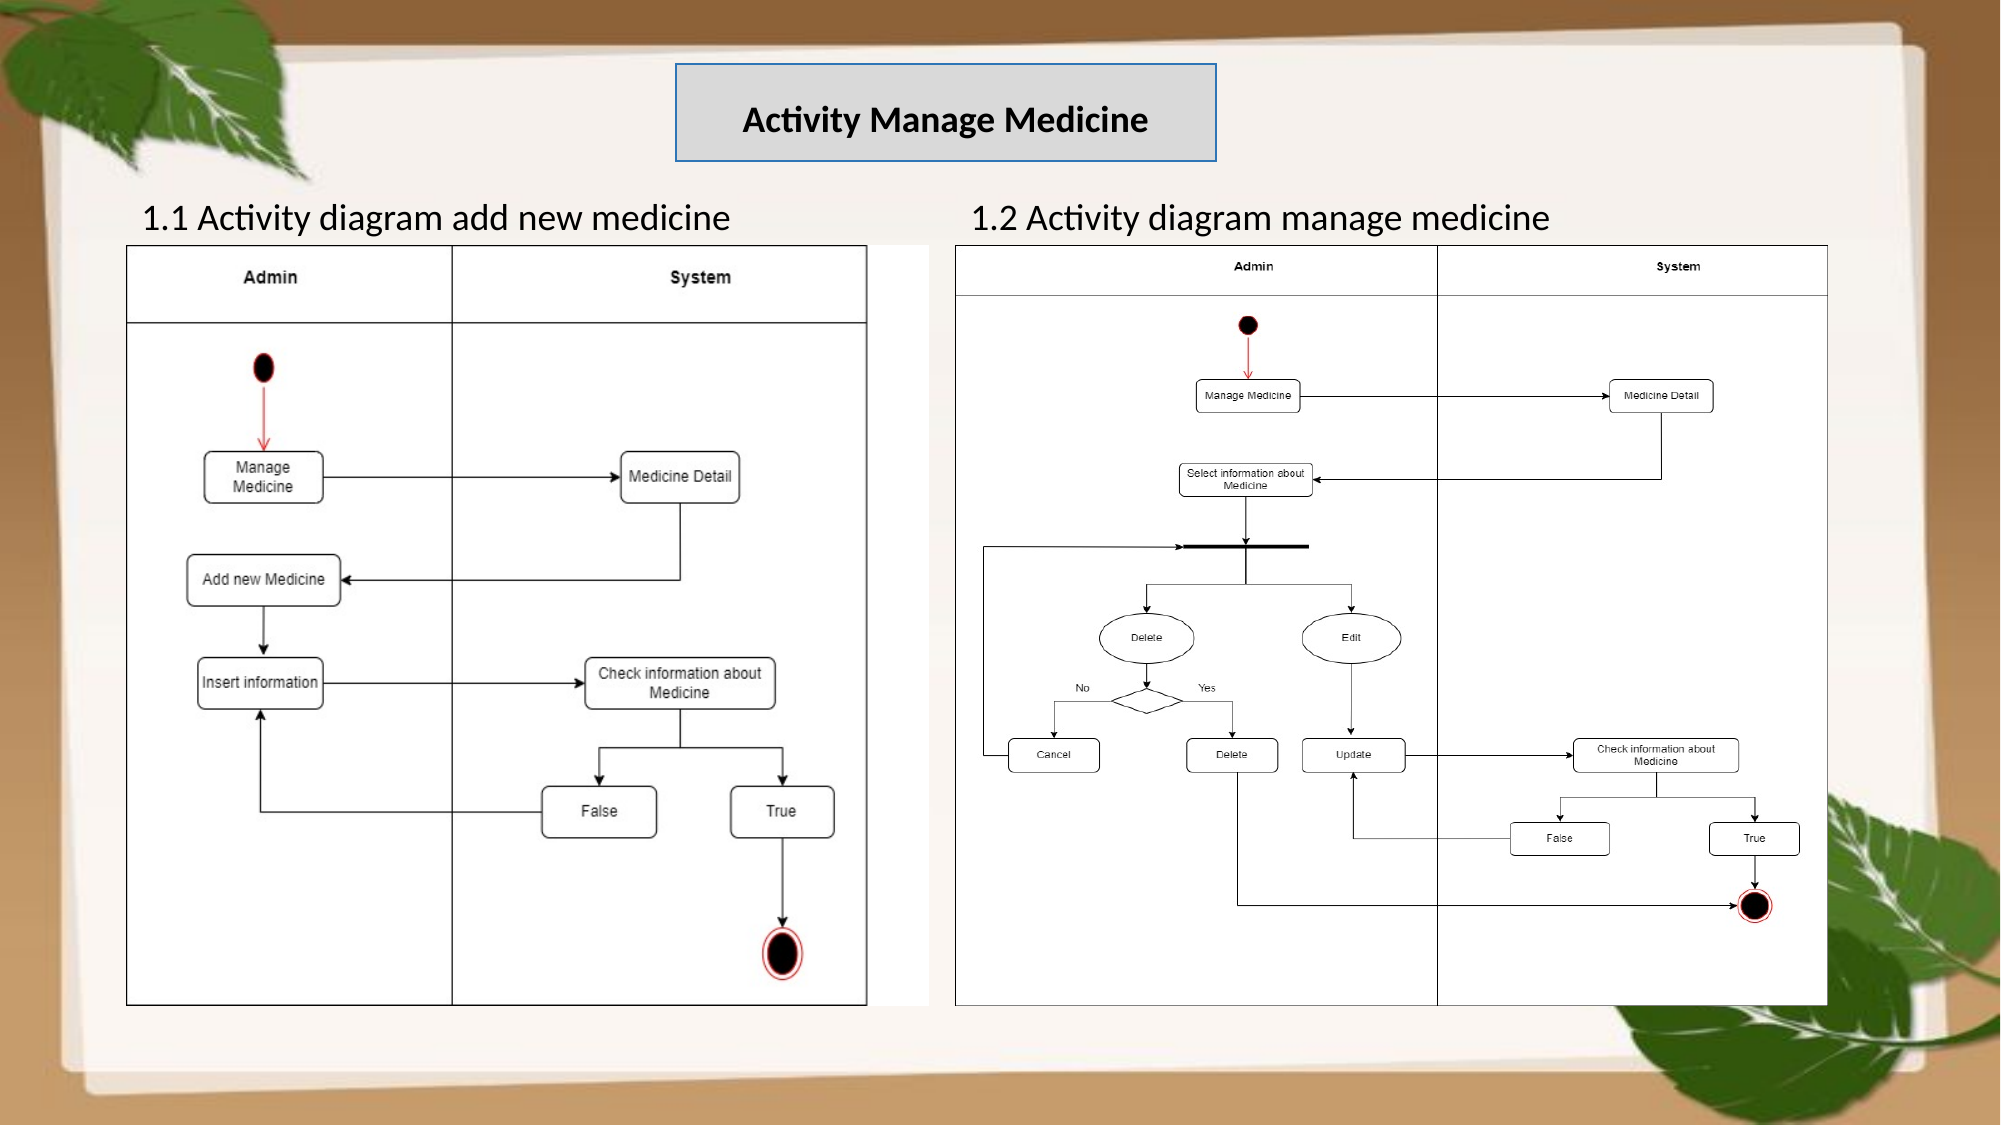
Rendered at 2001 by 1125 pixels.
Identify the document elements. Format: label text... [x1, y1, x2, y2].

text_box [676, 63, 1216, 162]
text_box 1.1 Activity diagram add new medicine [126, 185, 854, 245]
text_box 1.2 Activity diagram manage medicine [955, 185, 1725, 245]
picture [0, 0, 2001, 1125]
